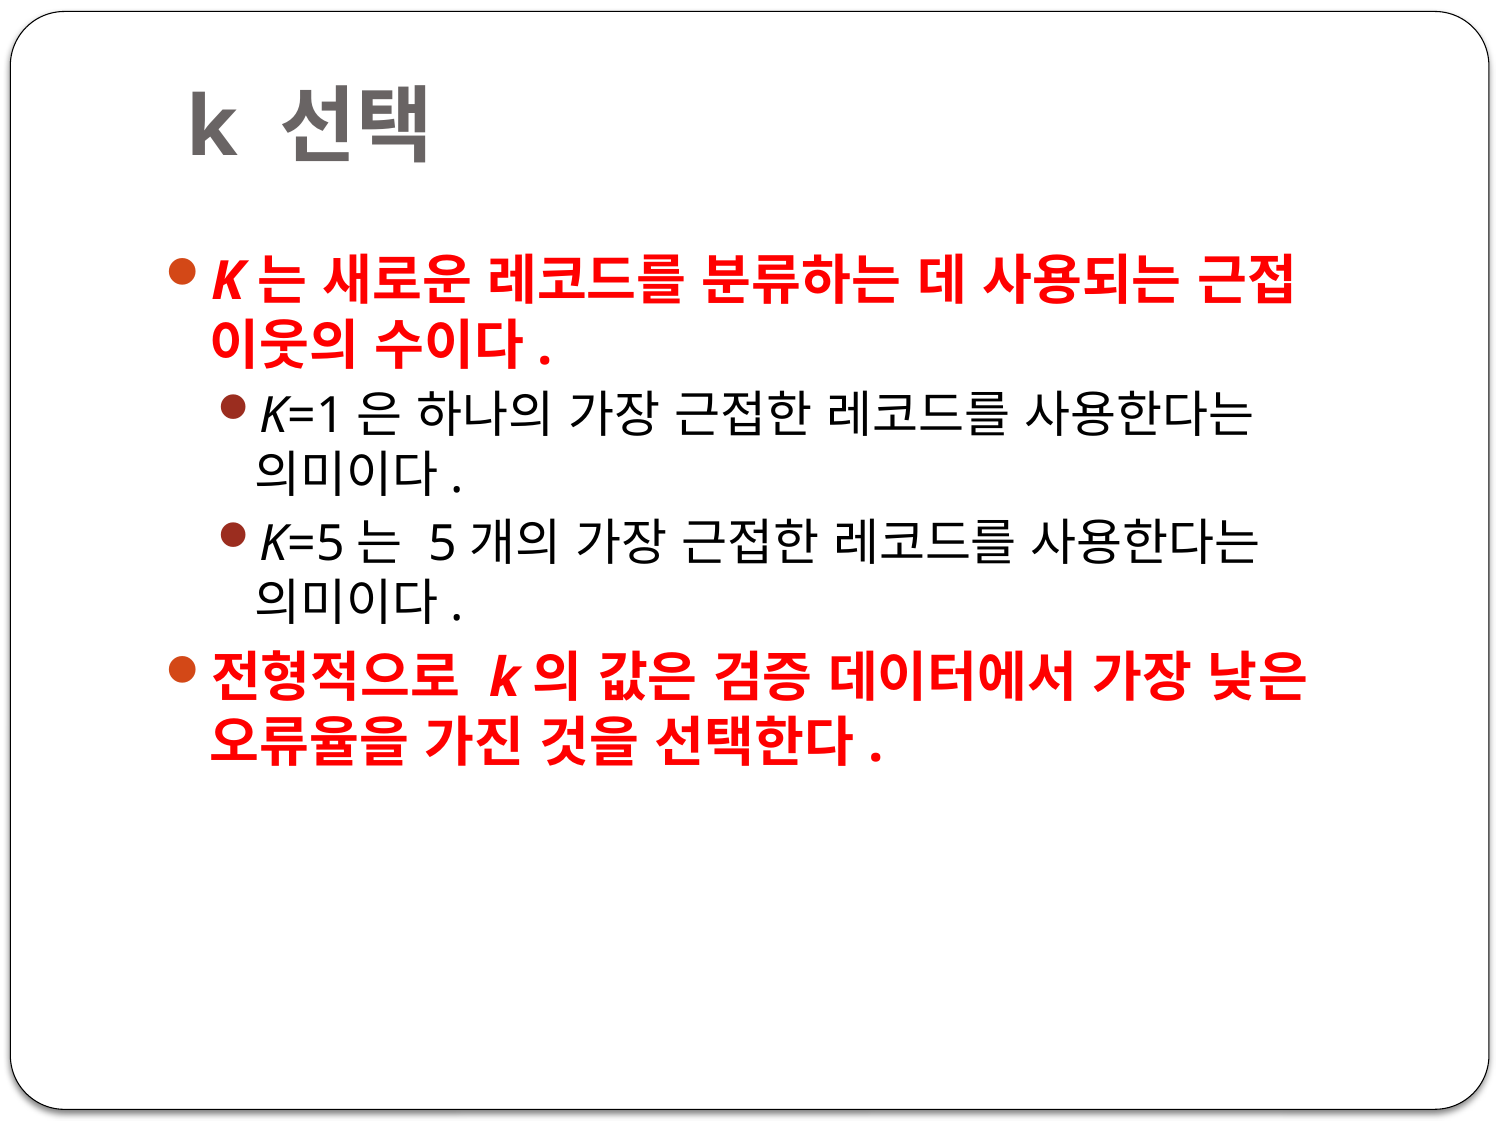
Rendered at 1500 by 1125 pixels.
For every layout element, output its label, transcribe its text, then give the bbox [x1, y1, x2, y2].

title k 선택 [150, 45, 1425, 188]
list K는 새로운 레코드를 분류하는 데 사용되는 근접 이웃의 수이다. K=1은 하나의 가장 근접한 레코드를 사용한다는 의미이다. K=5는 5개의 가장 근접한 레코드를 사용한다는 의미이다. 전형적으로 k의 값은 검증 데이터에서 가장 낮은 오류율을 가진 것을 선택한다. [150, 237, 1425, 988]
